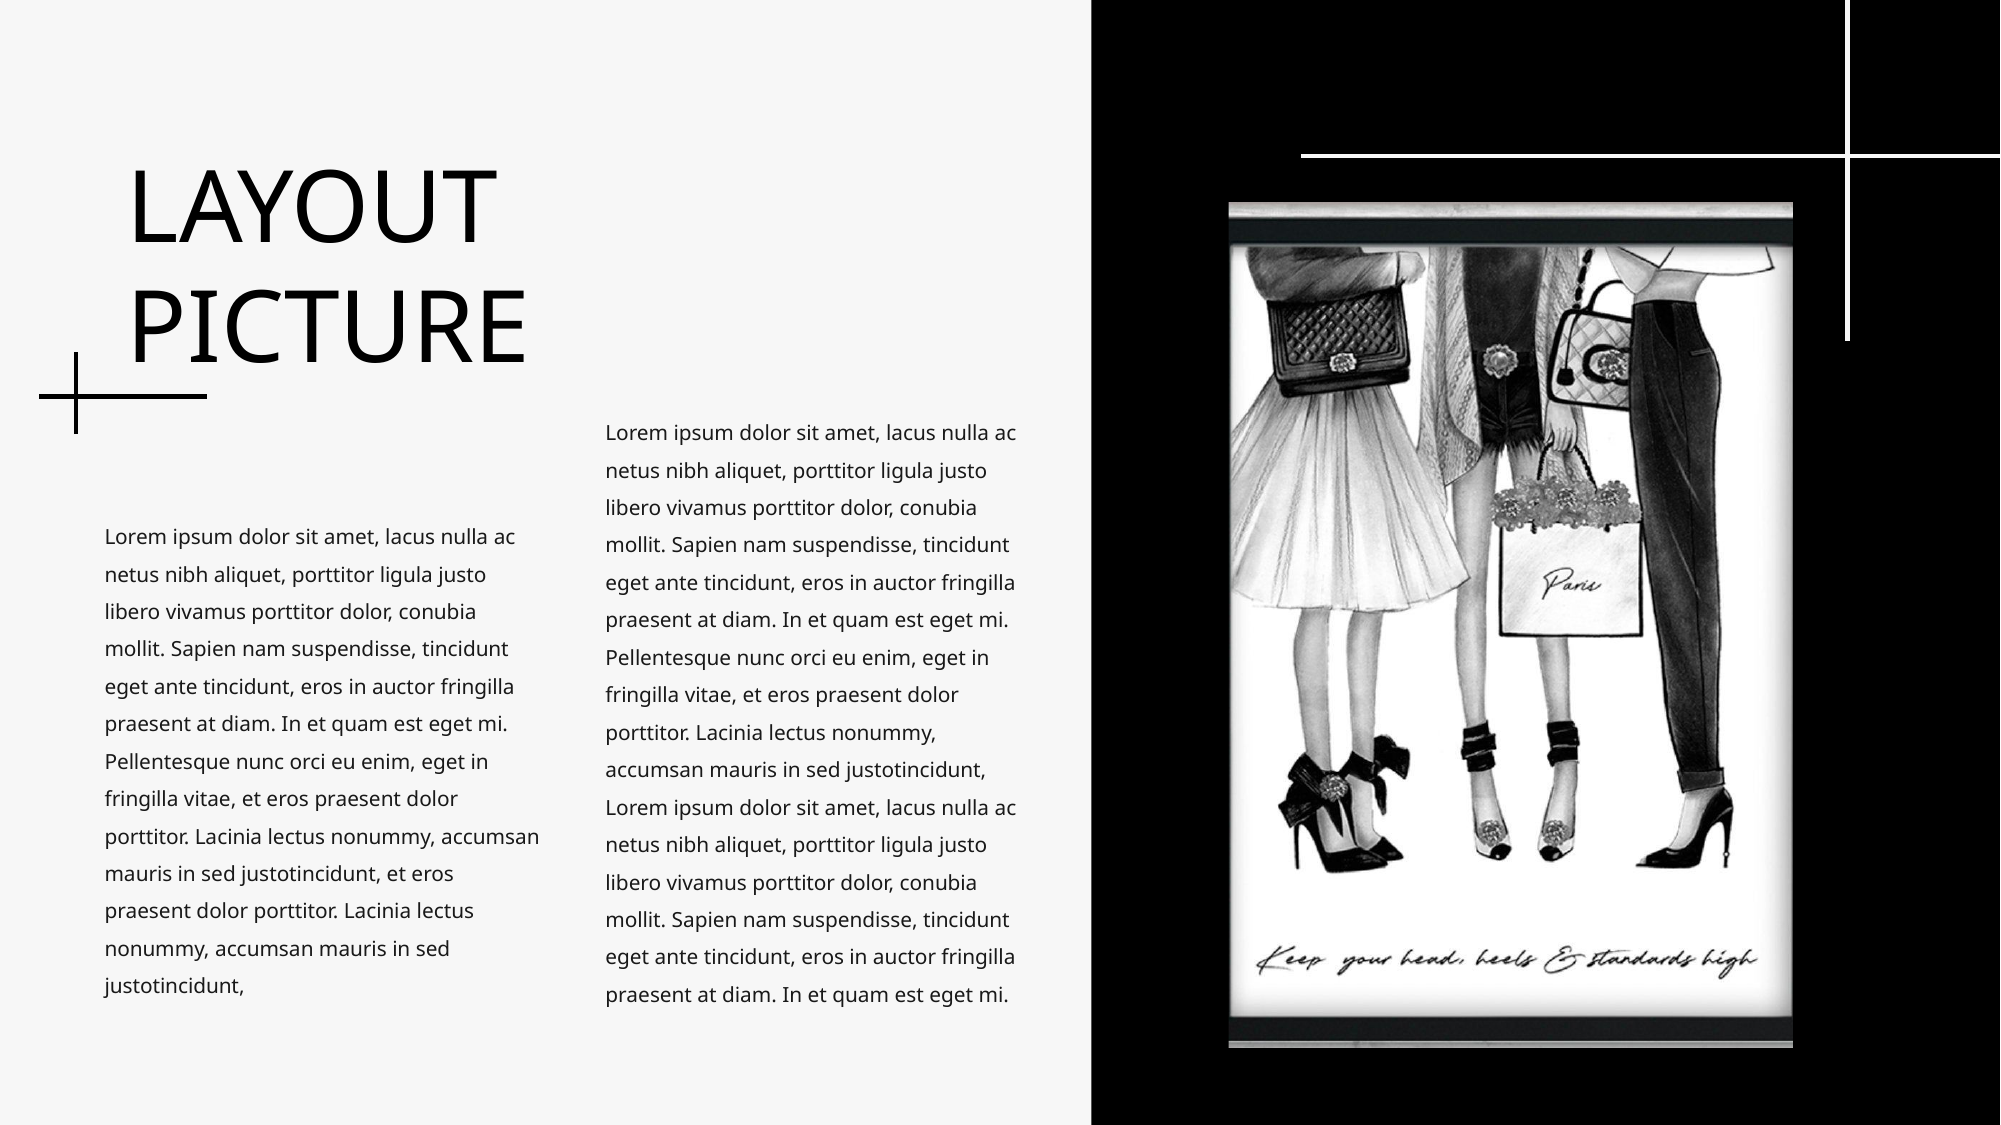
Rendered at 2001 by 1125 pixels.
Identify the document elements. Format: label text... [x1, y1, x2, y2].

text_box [39, 352, 207, 435]
text_box Lorem ipsum dolor sit amet, lacus nulla ac netus nibh aliquet, porttitor ligula justo libero vivamus porttitor dolor, conubia mollit. Sapien nam suspendisse, tincidunt eget ante tincidunt, eros in auctor fringilla praesent at diam. In et quam est eget mi. Pellentesque nunc orci eu enim, eget in fringilla vitae, et eros praesent dolor porttitor. Lacinia lectus nonummy, accumsan mauris in sed justotincidunt, et eros praesent dolor porttitor. Lacinia lectus nonummy, accumsan mauris in sed justotincidunt, [89, 503, 556, 1043]
picture [1228, 202, 1965, 1048]
text_box Lorem ipsum dolor sit amet, lacus nulla ac netus nibh aliquet, porttitor ligula justo libero vivamus porttitor dolor, conubia mollit. Sapien nam suspendisse, tincidunt eget ante tincidunt, eros in auctor fringilla praesent at diam. In et quam est eget mi. Pellentesque nunc orci eu enim, eget in fringilla vitae, et eros praesent dolor porttitor. Lacinia lectus nonummy, accumsan mauris in sed justotincidunt, Lorem ipsum dolor sit amet, lacus nulla ac netus nibh aliquet, porttitor ligula justo libero vivamus porttitor dolor, conubia mollit. Sapien nam suspendisse, tincidunt eget ante tincidunt, eros in auctor fringilla praesent at diam. In et quam est eget mi. [590, 399, 1037, 1014]
text_box LAYOUT PICTURE [112, 135, 546, 391]
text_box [1301, 0, 2000, 342]
text_box [1090, 0, 2000, 1125]
